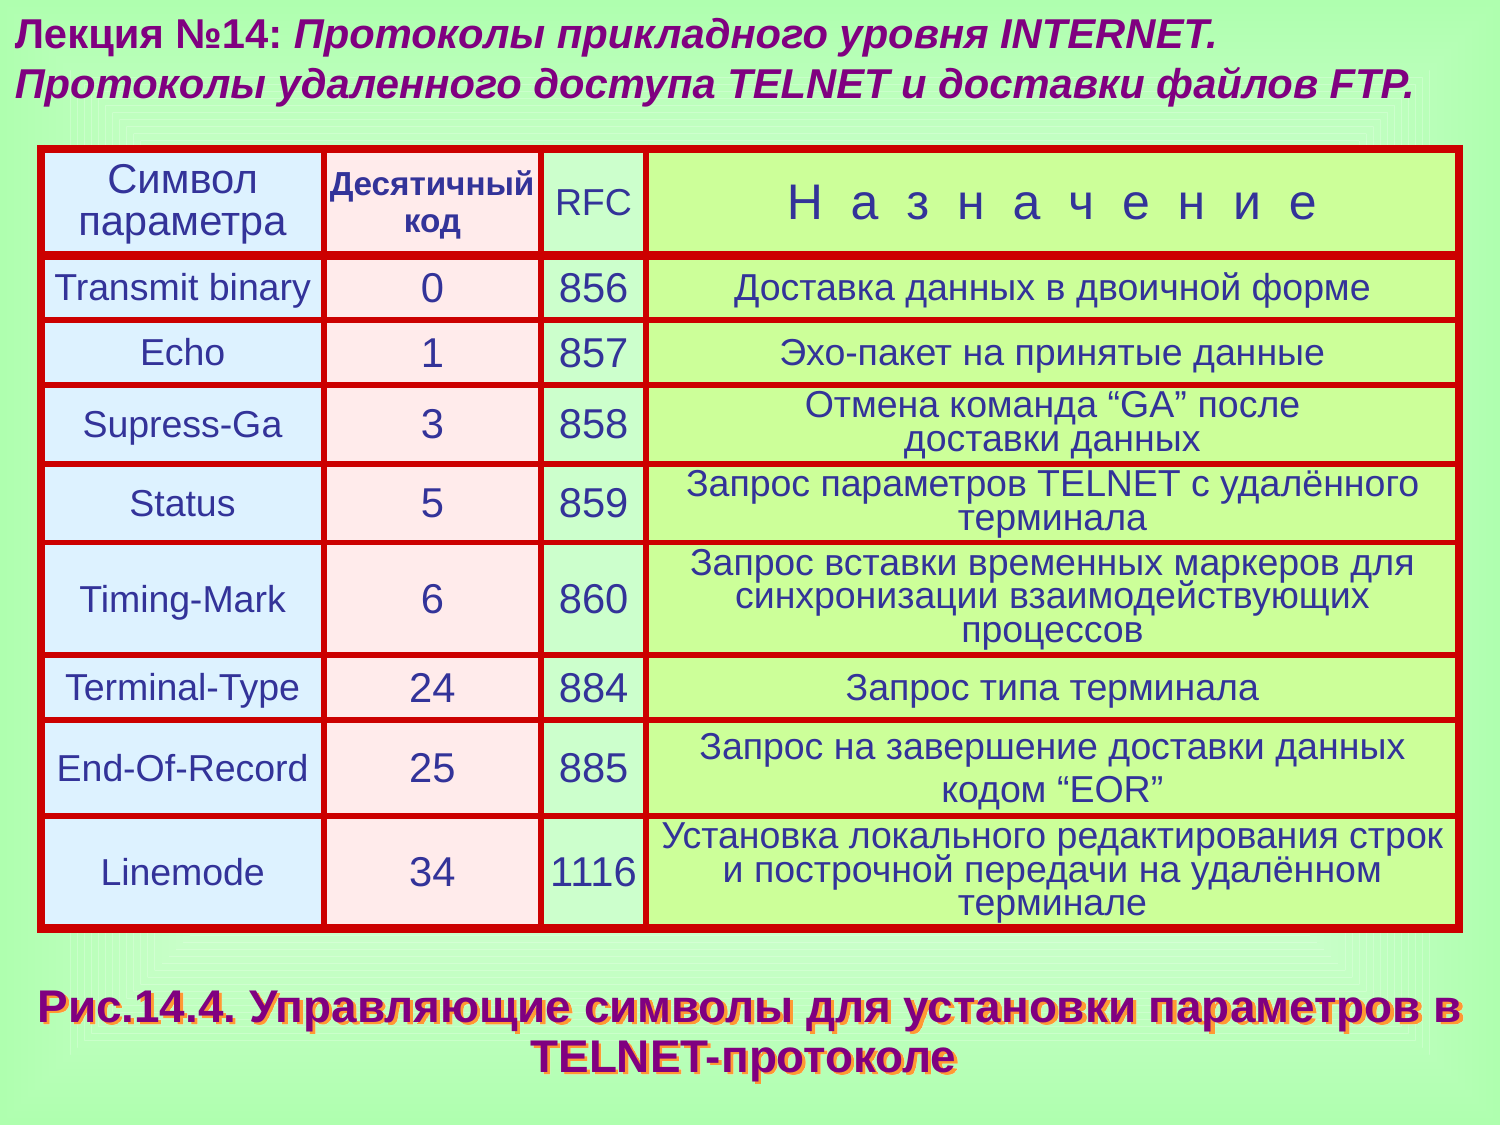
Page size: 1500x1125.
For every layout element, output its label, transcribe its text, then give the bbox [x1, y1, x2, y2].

table_cell Supress-Ga [45, 388, 321, 461]
table_cell Эхо-пакет на принятые данные [649, 323, 1455, 382]
table_cell 1 [327, 323, 538, 382]
table_cell 0 [327, 260, 538, 317]
table_header RFC [544, 153, 643, 251]
text_box Лекция №14: Протоколы прикладного уровня INTERNET. Протоколы удаленного доступа TELNET и доставки файлов FTP. [0, 0, 1500, 115]
table_cell 860 [544, 545, 643, 652]
table_cell 859 [544, 467, 643, 540]
table_cell Timing-Mark [45, 545, 321, 652]
text_box Рис.14.4. Управляющие символы для установки параметров в TELNET-протоколе [0, 975, 1500, 1090]
table_cell Запрос типа терминала [649, 658, 1455, 717]
table_cell 5 [327, 467, 538, 540]
table_cell Transmit binary [45, 260, 321, 317]
table_cell Linemode [45, 819, 321, 924]
table_cell 24 [327, 658, 538, 717]
table_cell 856 [544, 260, 643, 317]
table_cell 1116 [544, 819, 643, 924]
table_cell 6 [327, 545, 538, 652]
table_cell 884 [544, 658, 643, 717]
table_cell Echo [45, 323, 321, 382]
table_cell Установка локального редактирования строк и построчной передачи на удалённом терминале [649, 819, 1455, 924]
table_header Десятичный код [327, 153, 538, 251]
table_cell Отмена команда “GA” после доставки данных [649, 388, 1455, 461]
table_cell 885 [544, 723, 643, 813]
table_cell Запрос вставки временных маркеров для синхронизации взаимодействующих процессов [649, 545, 1455, 652]
table_cell Запрос параметров TELNET с удалённого терминала [649, 467, 1455, 540]
table_cell 858 [544, 388, 643, 461]
table_cell Запрос на завершение доставки данных кодом “EOR” [649, 723, 1455, 813]
table_header Символ параметра [45, 153, 321, 251]
table_header Н а з н а ч е н и е [649, 153, 1455, 251]
table_cell 25 [327, 723, 538, 813]
table_cell Доставка данных в двоичной форме [649, 260, 1455, 317]
table_cell Terminal-Type [45, 658, 321, 717]
table_cell End-Of-Record [45, 723, 321, 813]
table_cell 34 [327, 819, 538, 924]
table_cell 3 [327, 388, 538, 461]
table_cell Status [45, 467, 321, 540]
table_cell 857 [544, 323, 643, 382]
